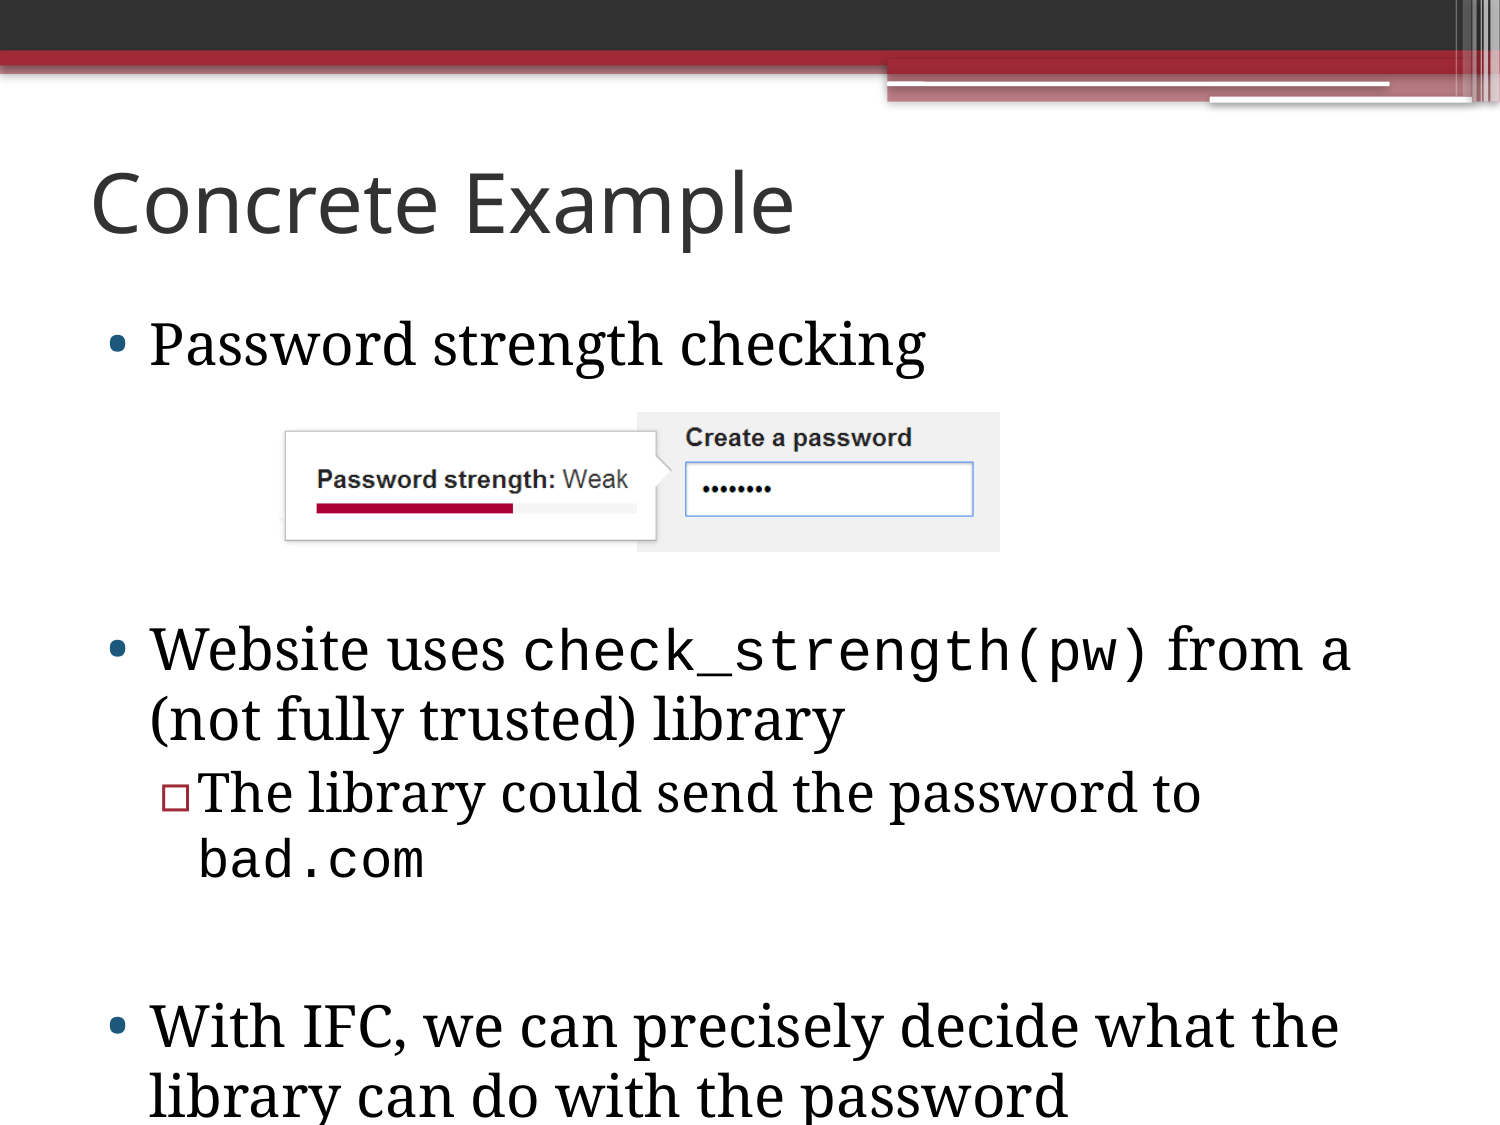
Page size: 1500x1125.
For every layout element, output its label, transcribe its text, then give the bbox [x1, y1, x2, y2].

picture [274, 412, 1001, 553]
title Concrete Example [75, 112, 1425, 288]
list Password strength checking Website uses check_strength(pw) from a (not fully trusted) library The library could send the password to bad.com With IFC, we can precisely decide what the library can do with the password [75, 299, 1425, 1079]
